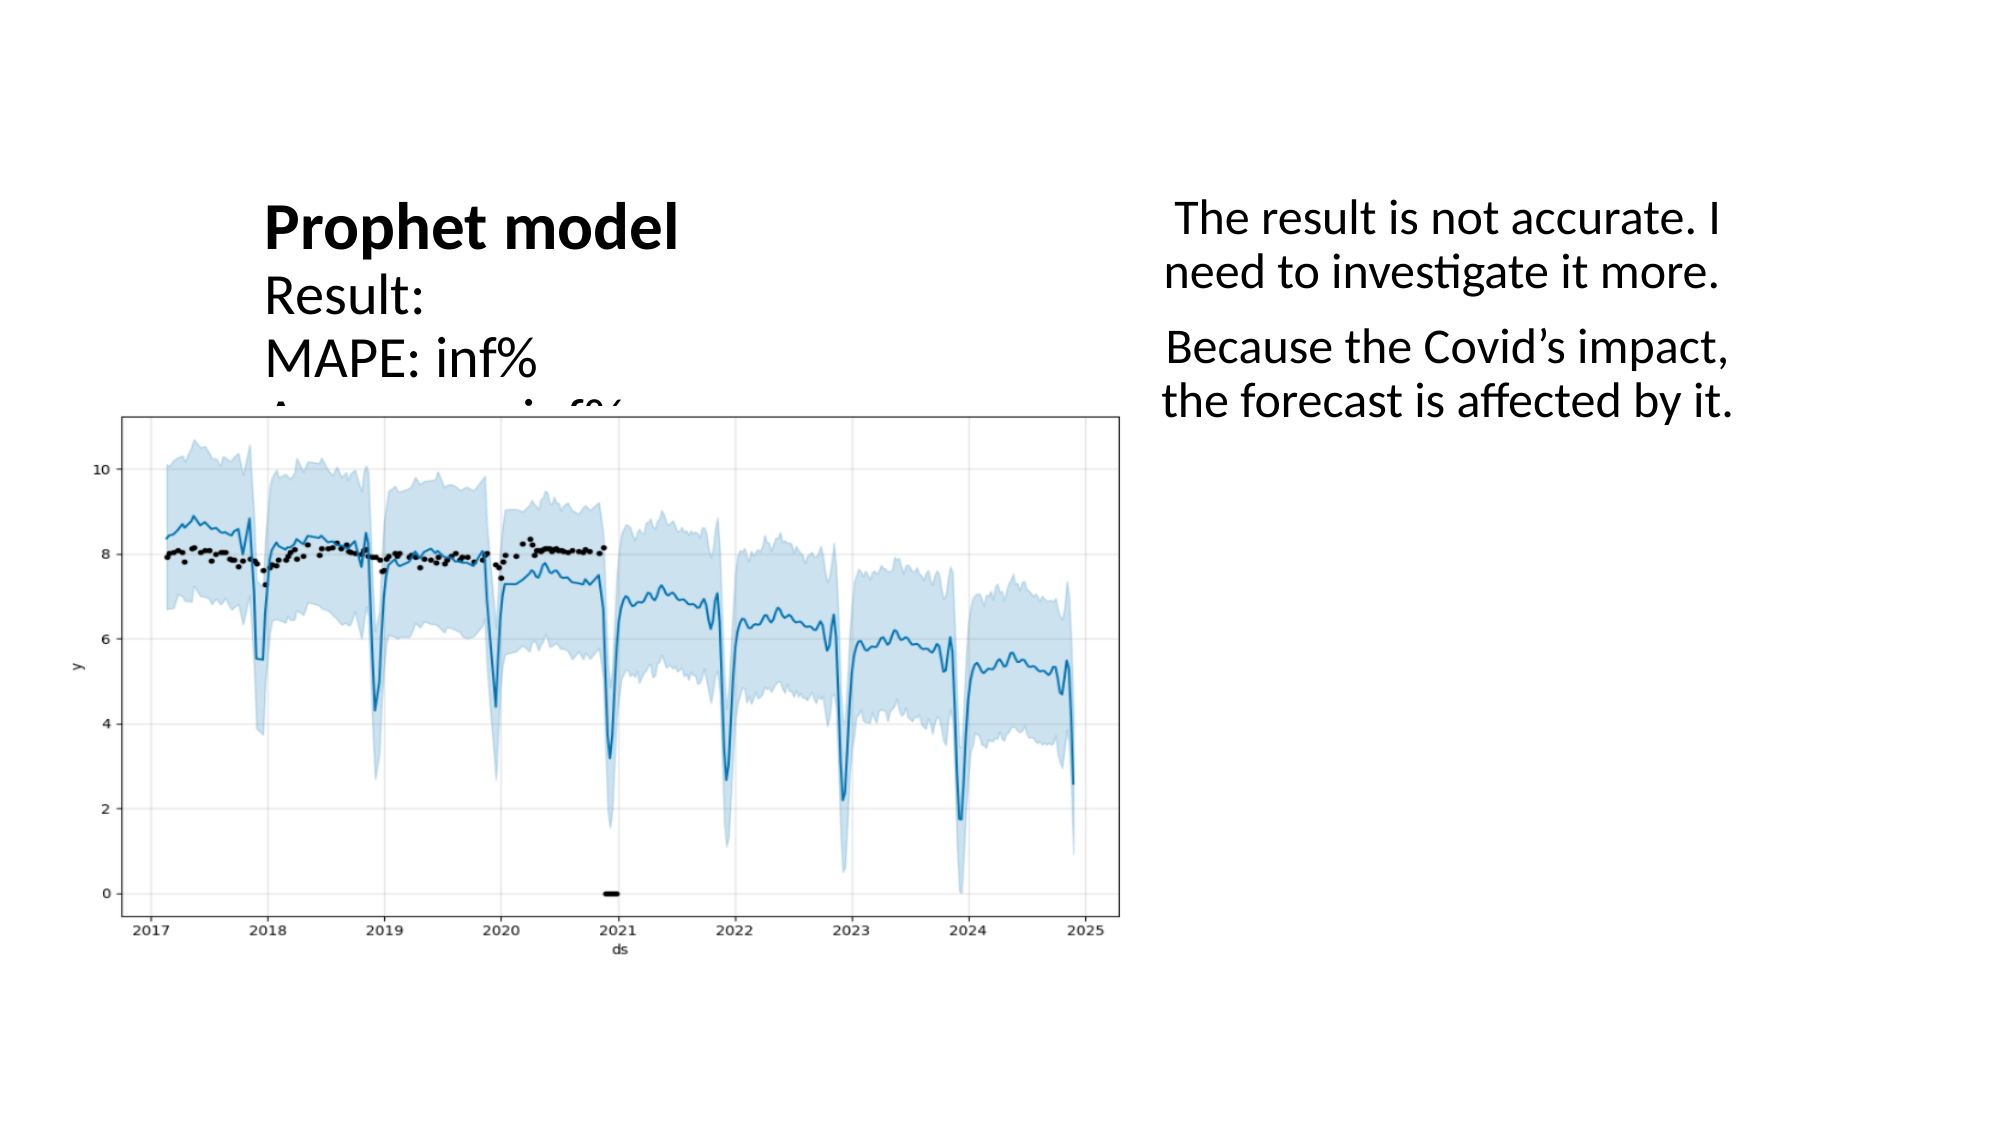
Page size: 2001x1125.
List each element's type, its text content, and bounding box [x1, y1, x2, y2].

subtitle The result is not accurate. I need to investigate it more. Because the Covid’s impact, the forecast is affected by it. [1145, 184, 1750, 928]
title Prophet model Result: MAPE: inf% Accuracy: -inf% [249, 184, 1145, 576]
picture [66, 406, 1127, 957]
